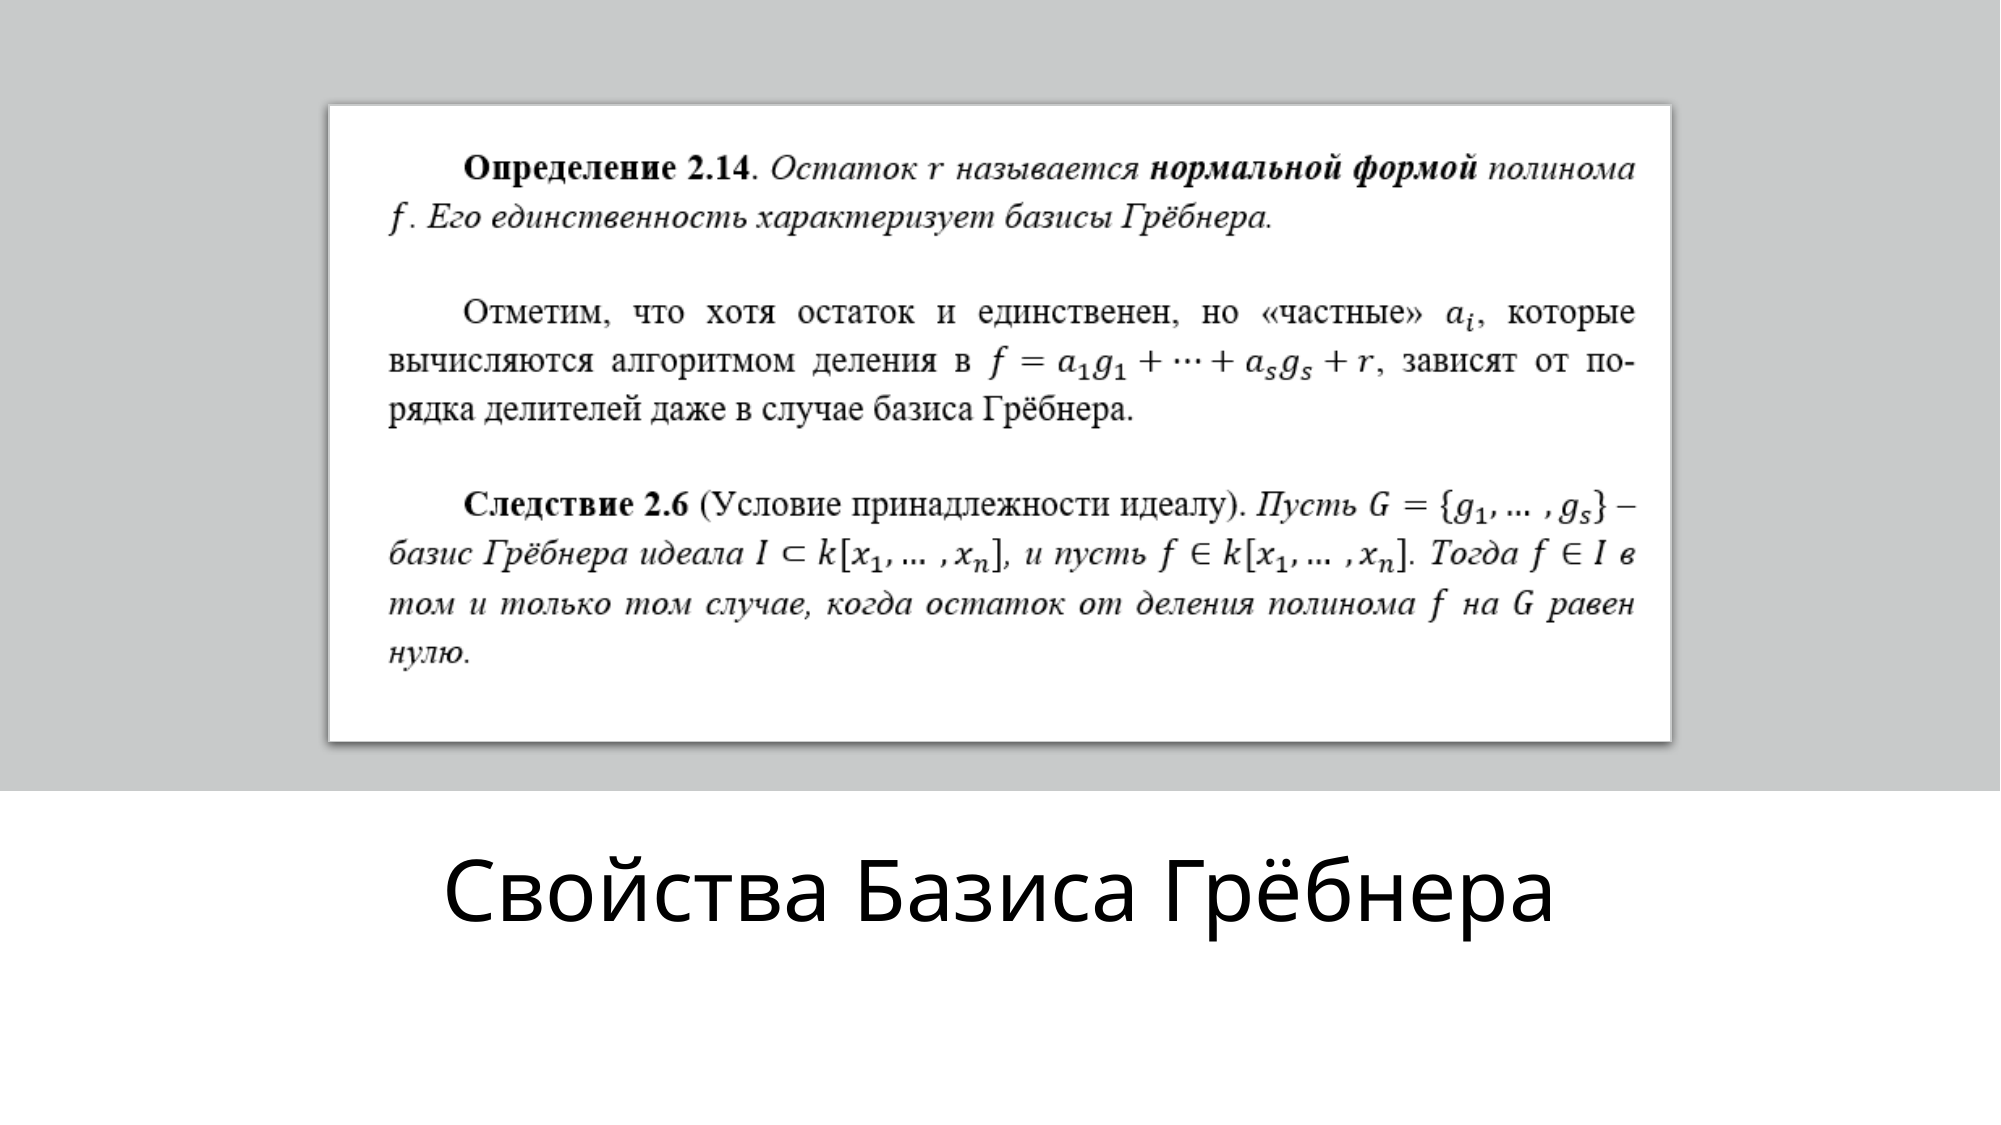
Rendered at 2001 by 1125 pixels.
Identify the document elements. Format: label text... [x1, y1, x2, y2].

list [355, 131, 1645, 716]
text_box [0, 0, 2000, 792]
title Свойства Базиса Грёбнера [105, 838, 1895, 949]
text_box [328, 104, 1672, 743]
